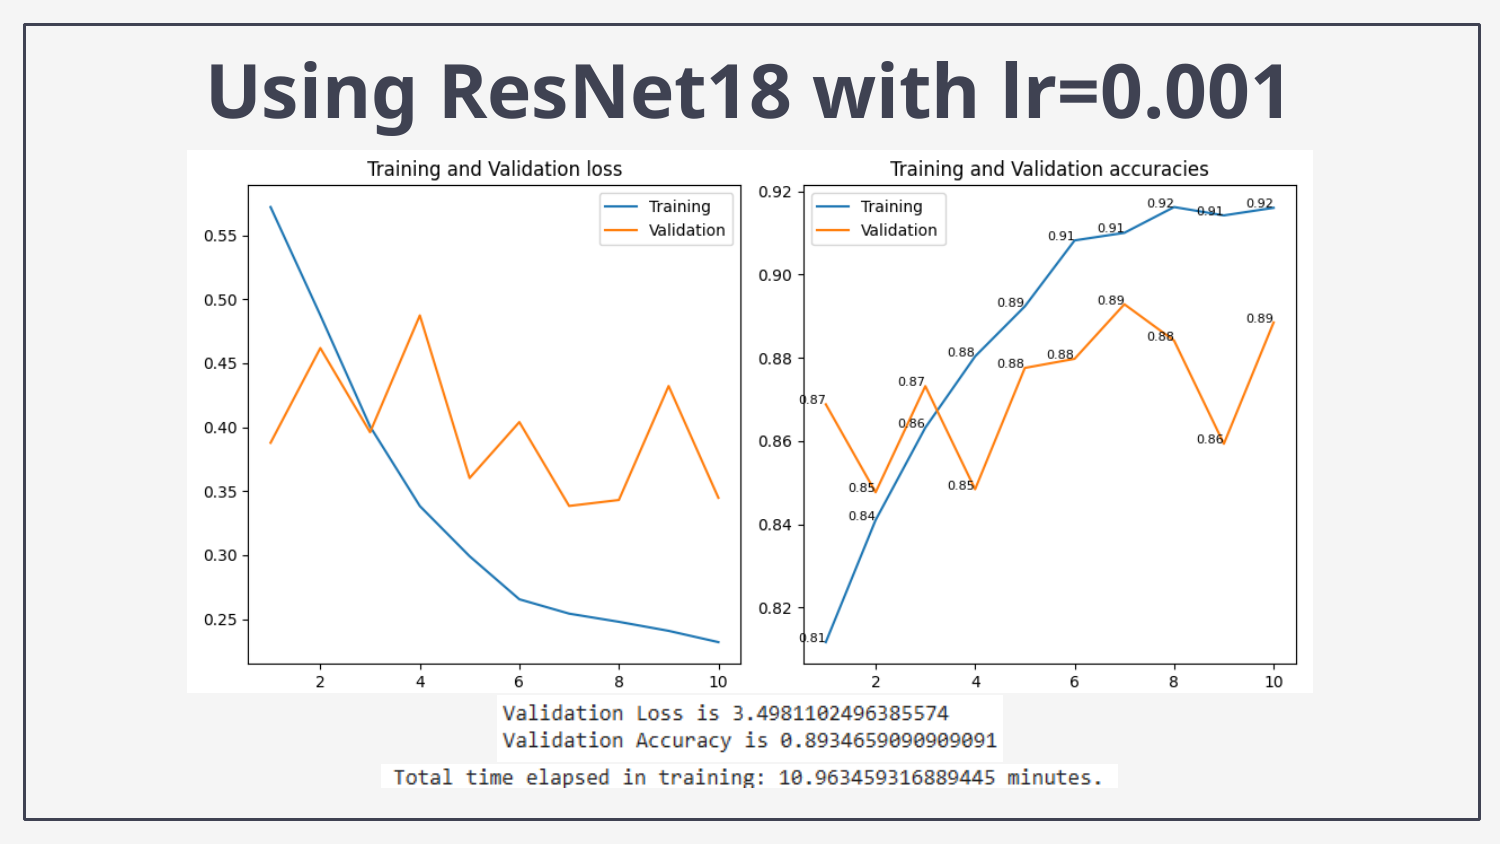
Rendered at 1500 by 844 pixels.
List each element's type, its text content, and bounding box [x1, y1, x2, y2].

picture [186, 150, 1314, 694]
title Using ResNet18 with lr=0.001 [41, 28, 1459, 151]
picture [497, 695, 1003, 762]
picture [381, 764, 1119, 789]
